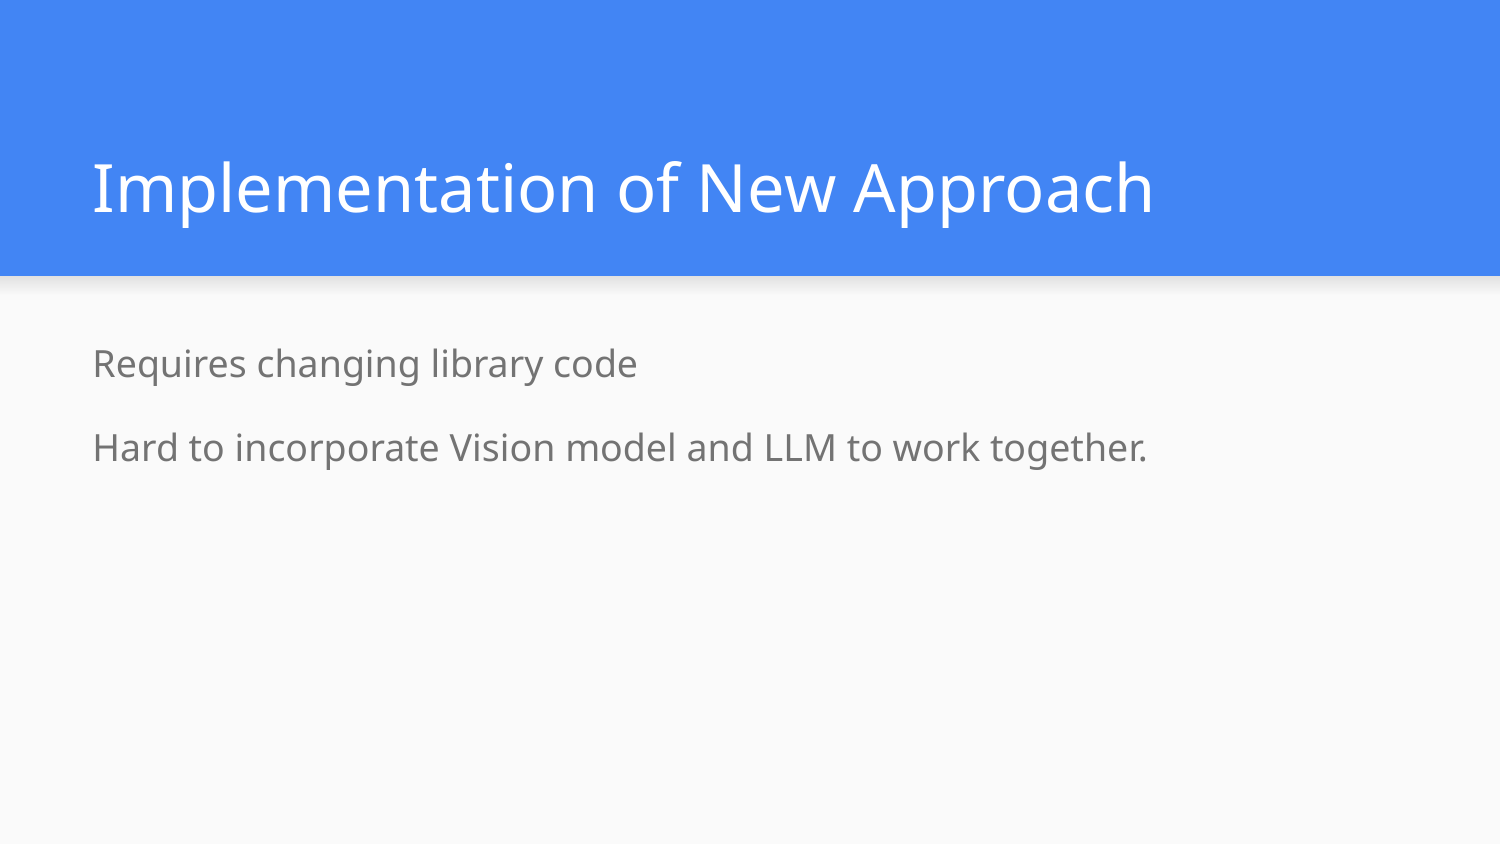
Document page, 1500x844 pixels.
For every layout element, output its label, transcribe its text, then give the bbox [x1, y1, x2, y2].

title Implementation of New Approach [77, 121, 1427, 248]
list Requires changing library code Hard to incorporate Vision model and LLM to work together. [77, 314, 1427, 760]
